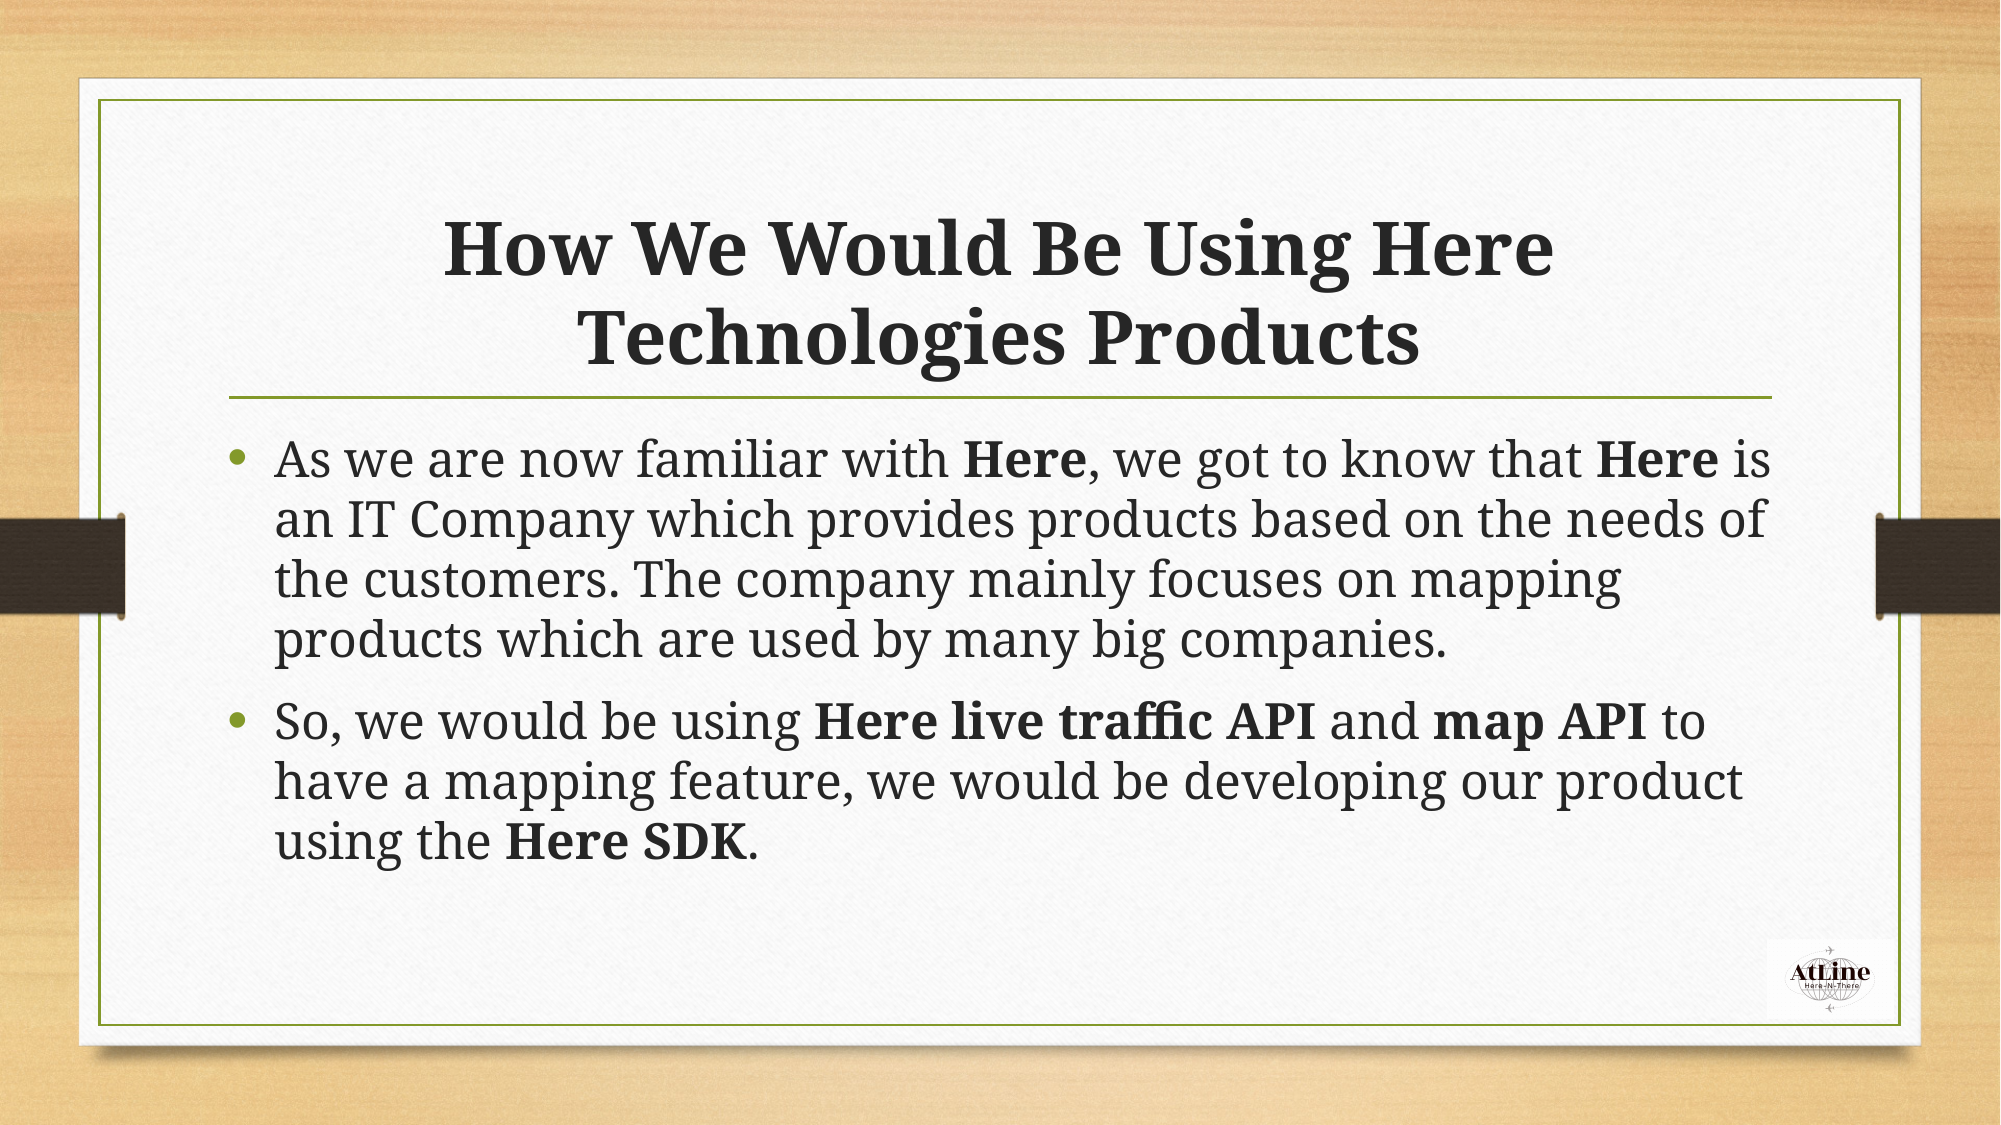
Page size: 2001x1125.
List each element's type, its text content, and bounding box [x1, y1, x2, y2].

picture [0, 0, 2001, 1125]
title How We Would Be Using Here Technologies Products [212, 193, 1788, 387]
list As we are now familiar with Here, we got to know that Here is an IT Company which provides products based on the needs of the customers. The company mainly focuses on mapping products which are used by many big companies. So, we would be using Here live traffic API and map API to have a mapping feature, we would be developing our product using the Here SDK. [212, 419, 1788, 964]
